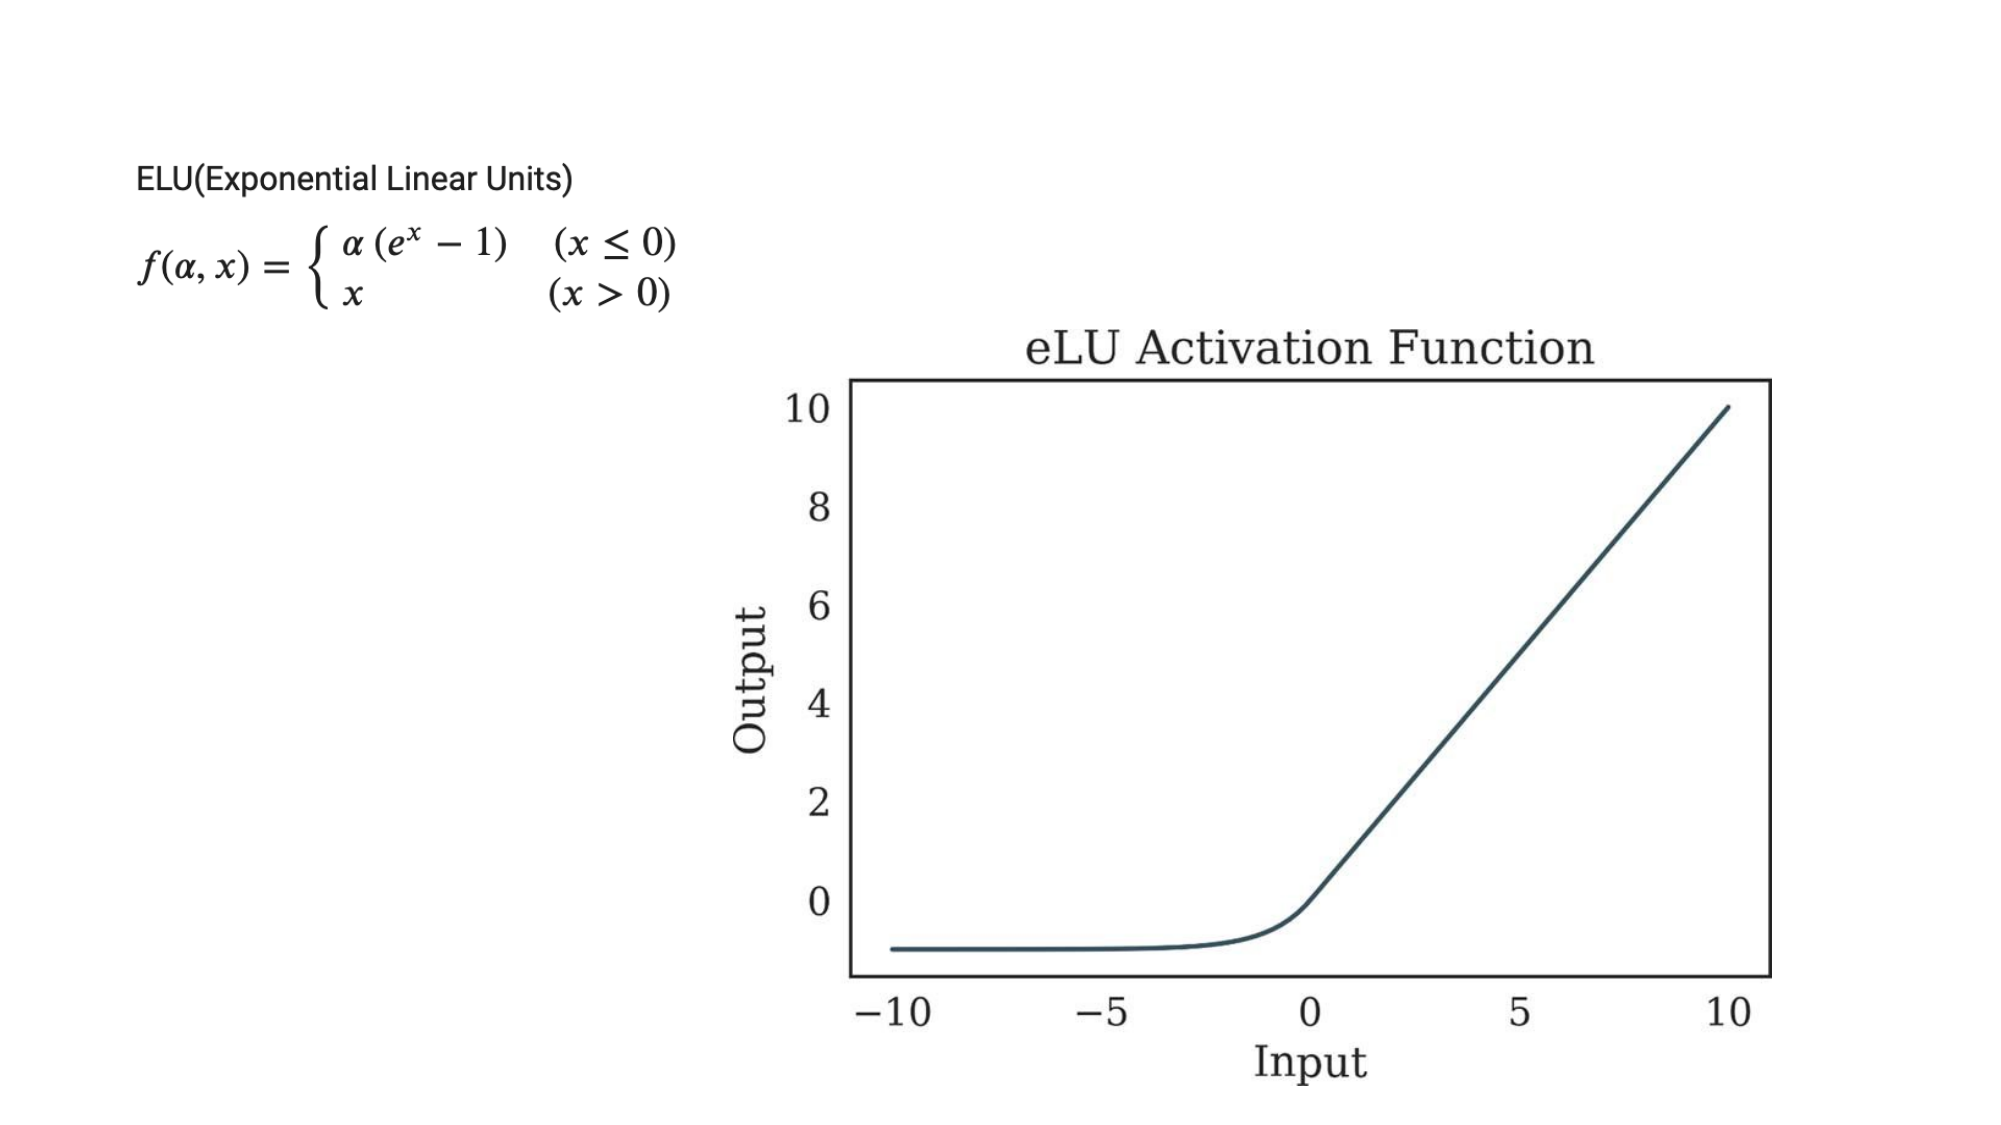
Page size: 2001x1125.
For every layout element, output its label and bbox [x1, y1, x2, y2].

picture [733, 329, 1772, 1086]
picture [115, 141, 757, 323]
